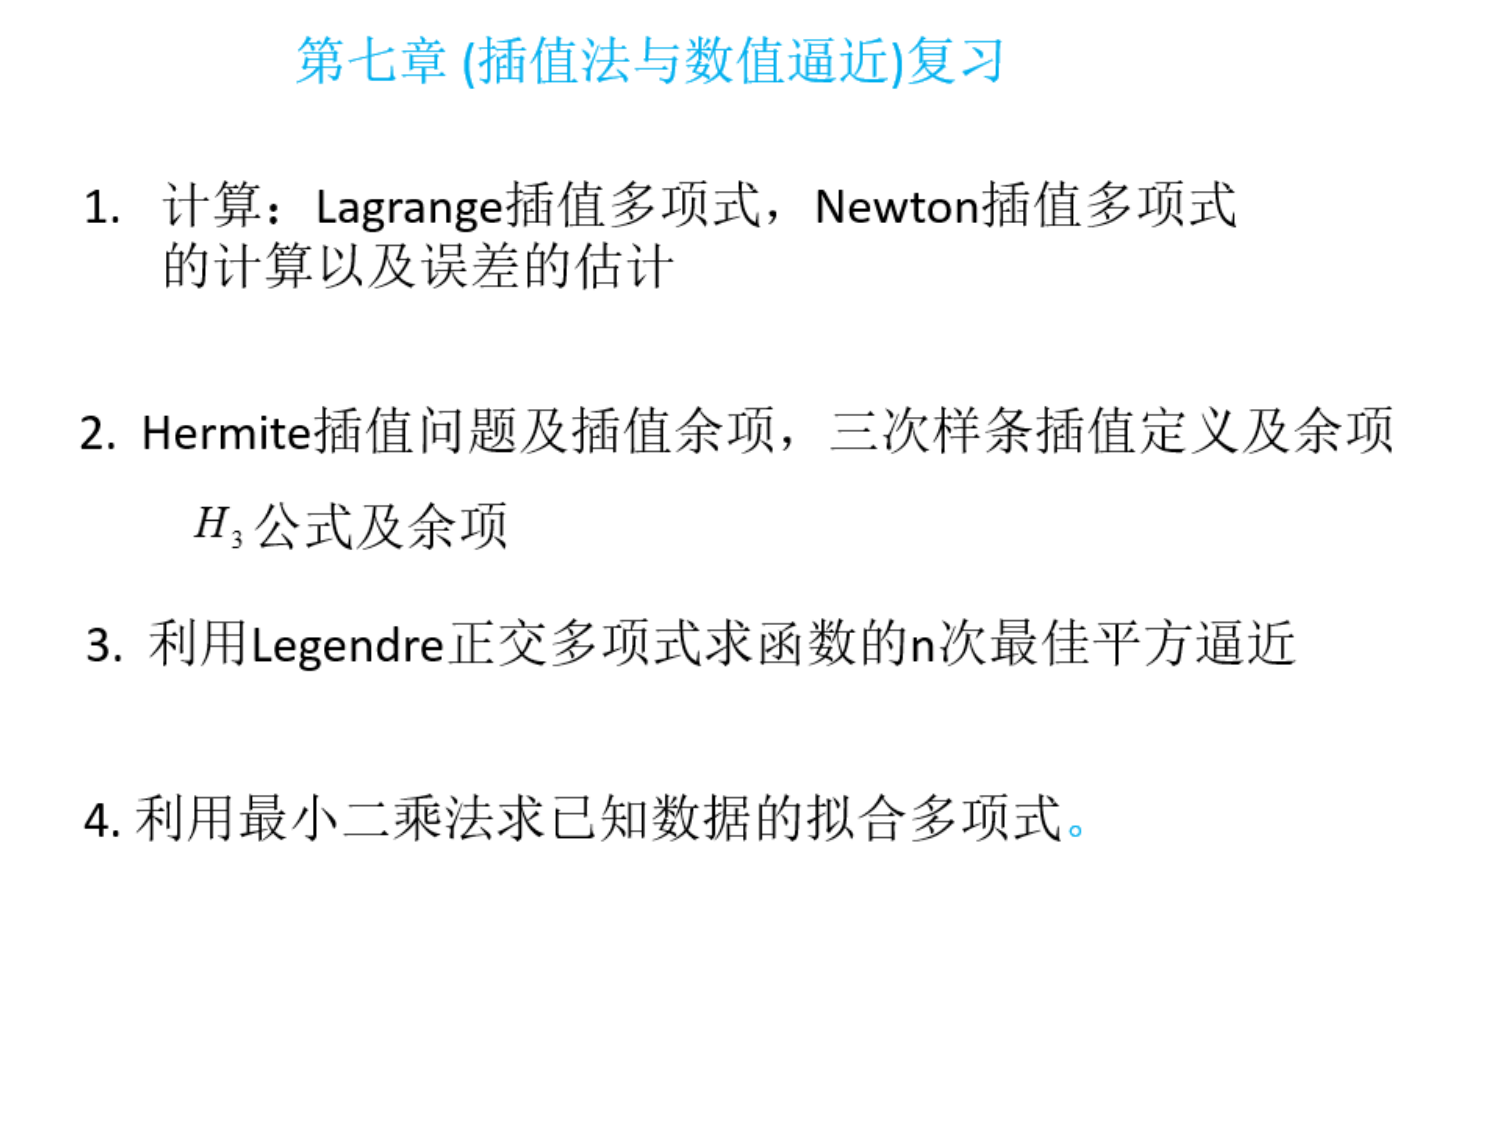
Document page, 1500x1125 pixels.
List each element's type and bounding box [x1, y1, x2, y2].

picture [59, 396, 1406, 462]
picture [76, 609, 1309, 684]
picture [182, 496, 518, 559]
picture [54, 164, 1256, 306]
picture [289, 30, 1021, 97]
picture [79, 786, 1098, 853]
